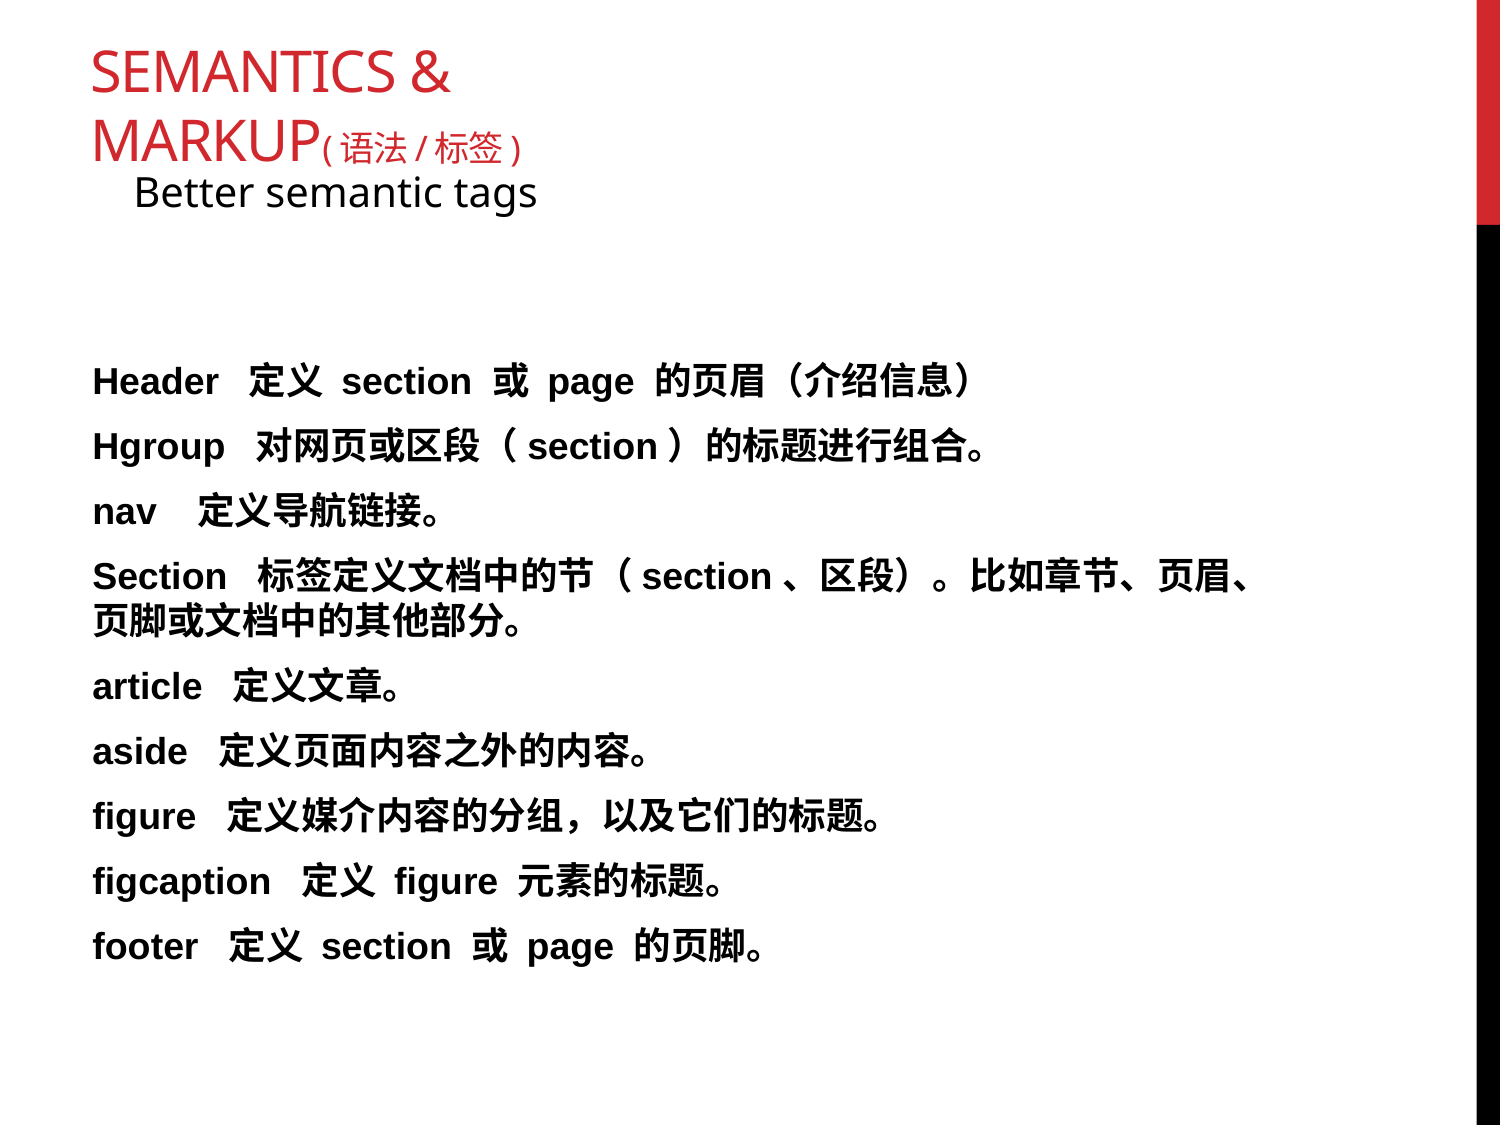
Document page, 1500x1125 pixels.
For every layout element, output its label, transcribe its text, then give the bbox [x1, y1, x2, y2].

text_box Better semantic tags [118, 158, 553, 223]
list Header 定义 section 或 page 的页眉（介绍信息） Hgroup 对网页或区段（section）的标题进行组合。 nav 定义导航链接。 Section 标签定义文档中的节（section、区段）。比如章节、页眉、页脚或文档中的其他部分。 article 定义文章。 aside 定义页面内容之外的内容。 figure 定义媒介内容的分组，以及它们的标题。 figcaption 定义 figure 元素的标题。 footer 定义 section 或 page 的页脚。 [77, 284, 1322, 1068]
title Semantics & Markup(语法/标签) [75, 25, 1135, 250]
